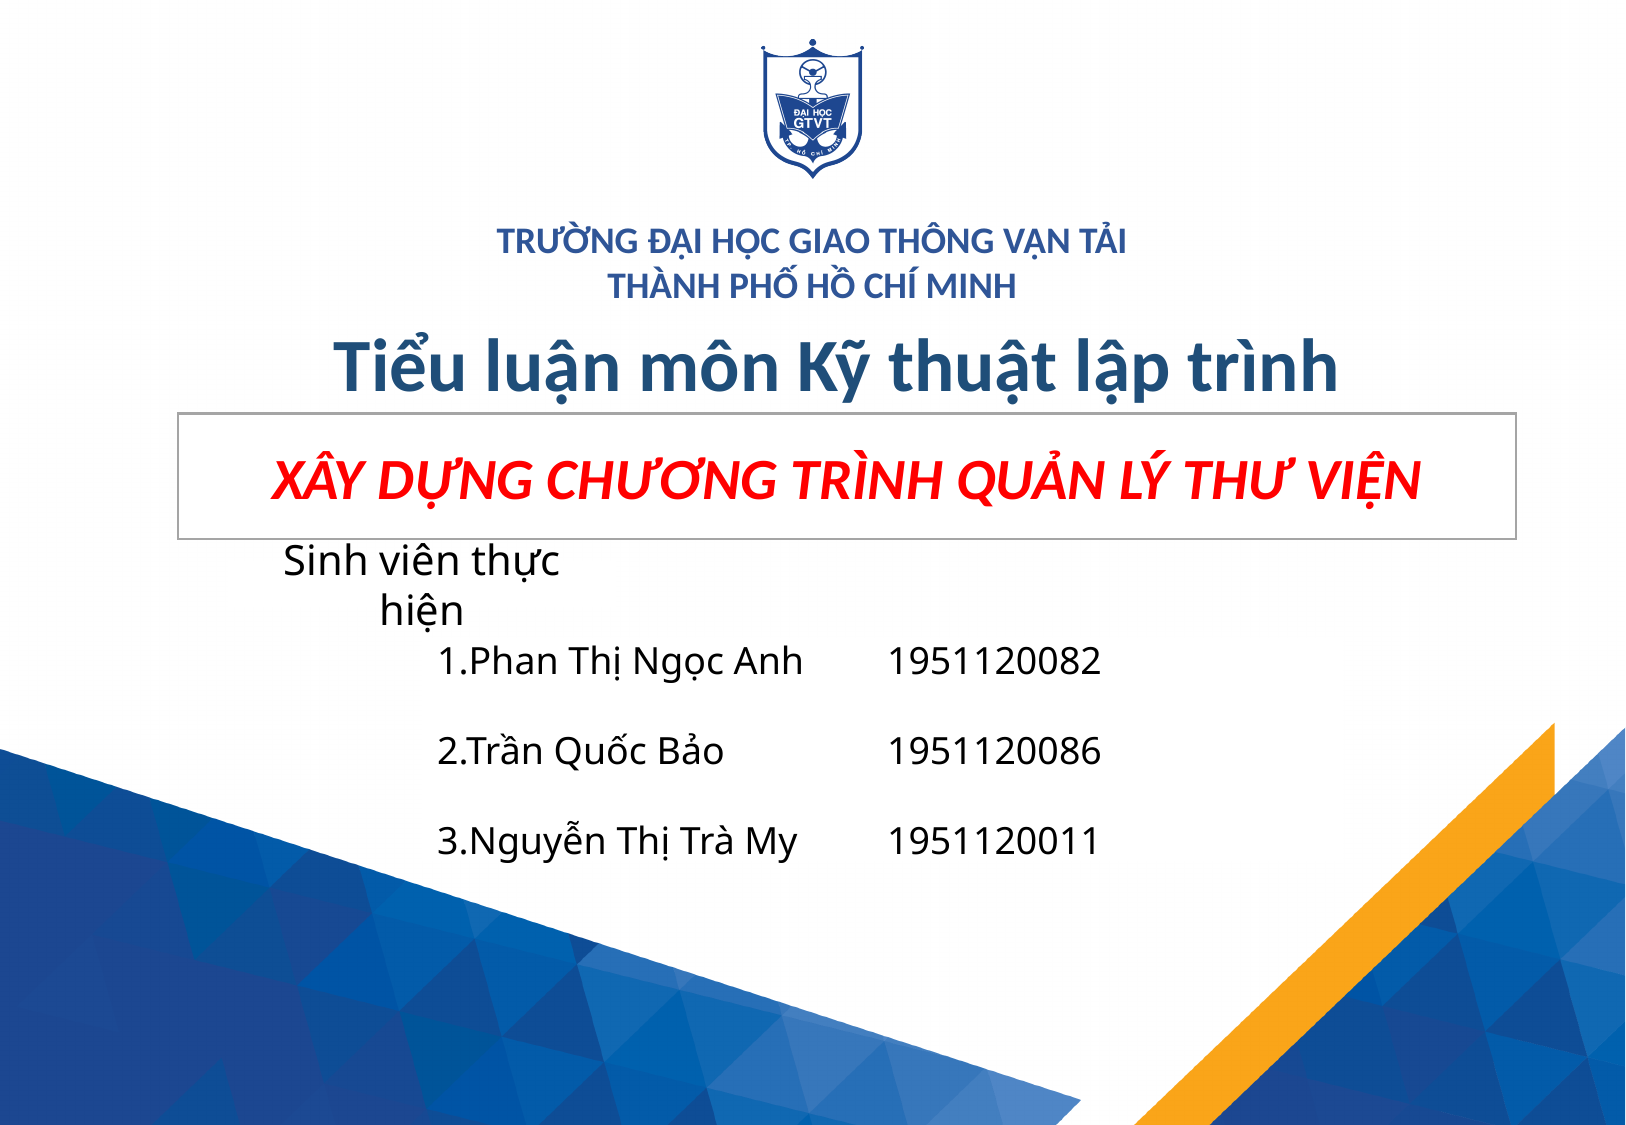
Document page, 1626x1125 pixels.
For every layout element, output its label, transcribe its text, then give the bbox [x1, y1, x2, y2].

text_box 1.Phan Thị Ngọc Anh 1951120082 2.Trần Quốc Bảo 1951120086 3.Nguyễn Thị Trà My 1951120011 [421, 636, 1345, 863]
picture [0, 0, 1626, 1125]
text_box TRƯỜNG ĐẠI HỌC GIAO THÔNG VẬN TẢI THÀNH PHỐ HỒ CHÍ MINH [250, 208, 1375, 314]
title Tiểu luận môn Kỹ thuật lập trình [109, 307, 1567, 414]
text_box XÂY DỰNG CHƯƠNG TRÌNH QUẢN LÝ THƯ VIỆN [177, 412, 1517, 540]
text_box Sinh viên thực hiện [228, 561, 616, 607]
